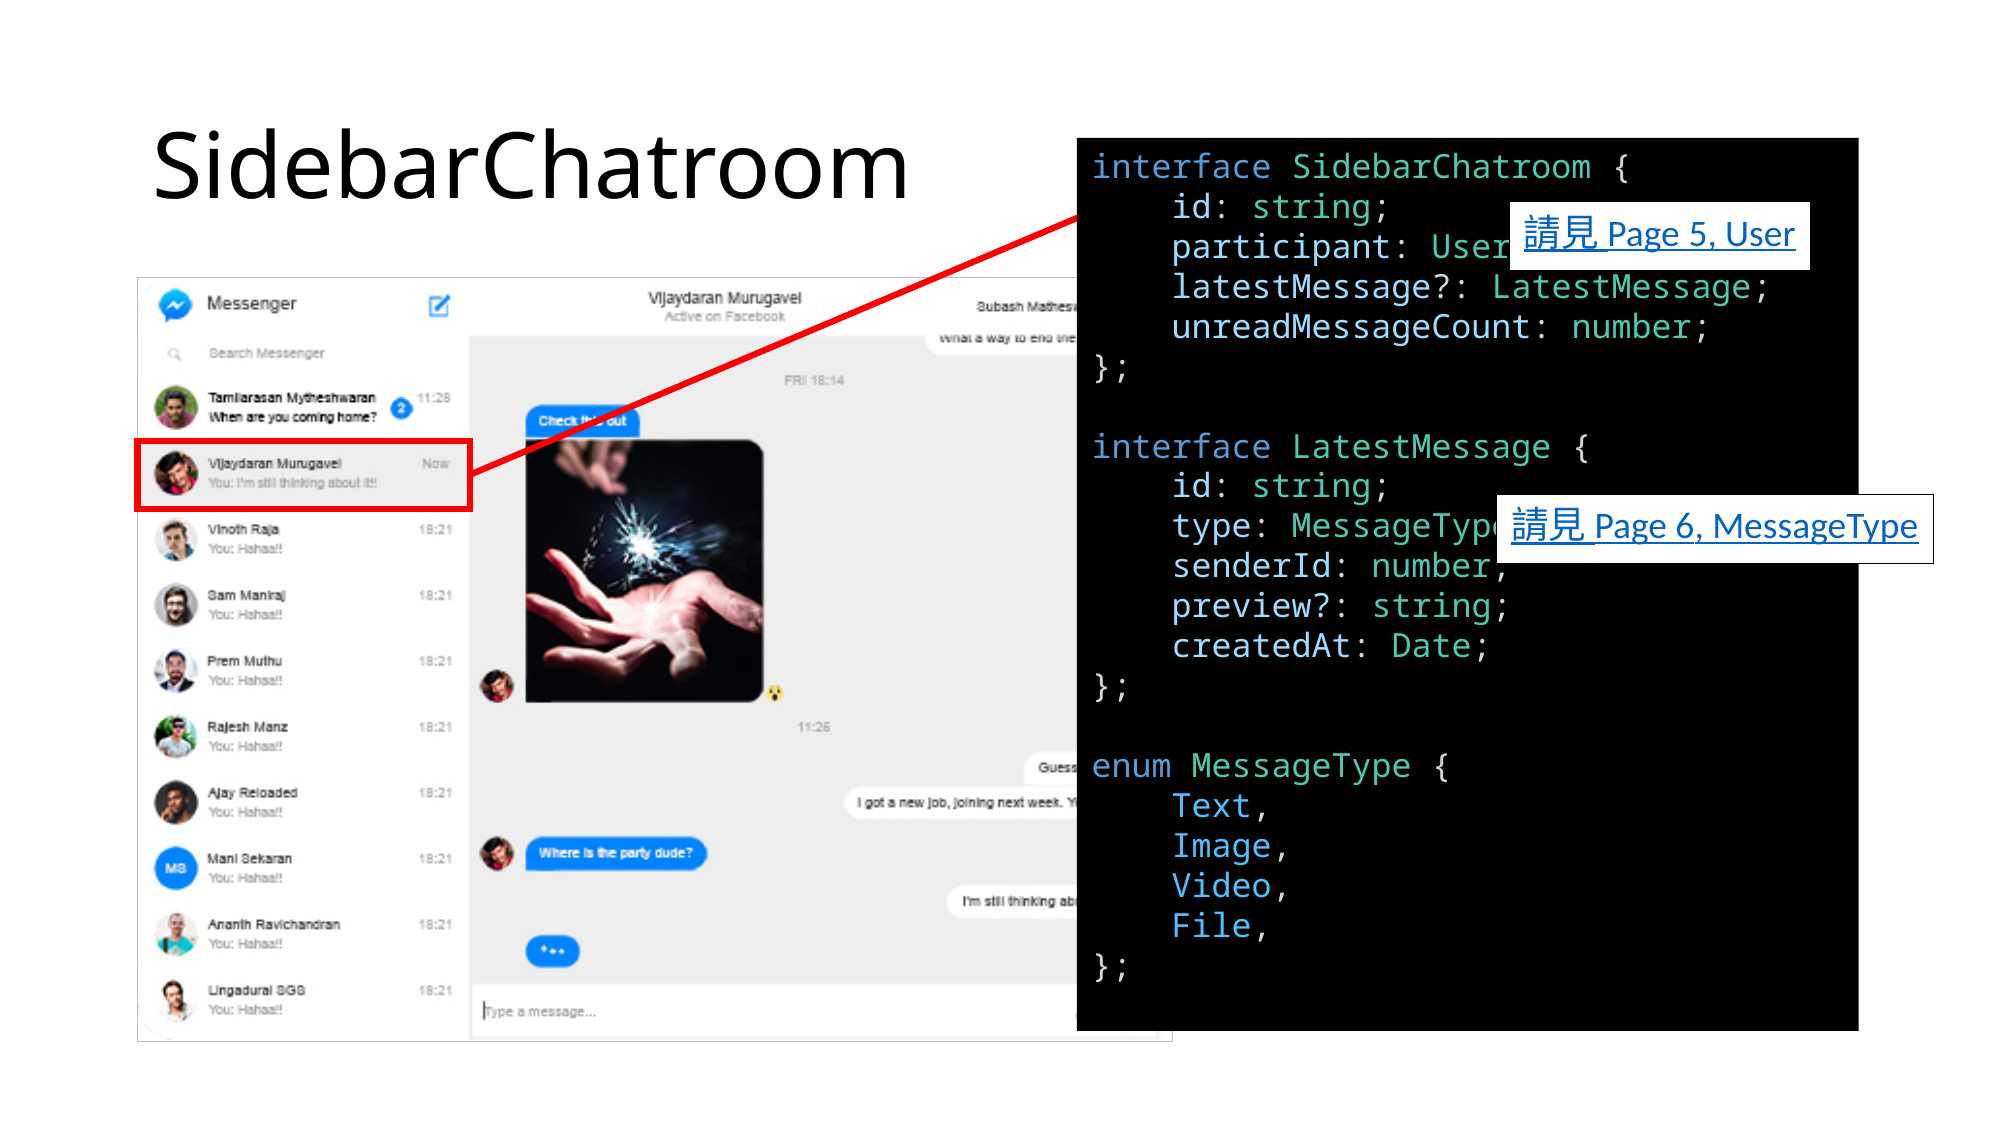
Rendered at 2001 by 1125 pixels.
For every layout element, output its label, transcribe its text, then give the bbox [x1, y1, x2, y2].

title SidebarChatroom [137, 59, 1863, 278]
text_box 請見 Page 6, MessageType [1496, 494, 1934, 564]
text_box 請見 Page 5, User [1509, 201, 1811, 271]
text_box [470, 168, 1194, 475]
text_box interface SidebarChatroom { id: string; participant: User; latestMessage?: LatestMessage; unreadMessageCount: number; }; interface LatestMessage { id: string; type: MessageType; senderId: number; preview?: string; createdAt: Date; }; enum MessageType { Text, Image, Video, File, }; [1076, 137, 1859, 1031]
picture [137, 277, 1173, 1042]
